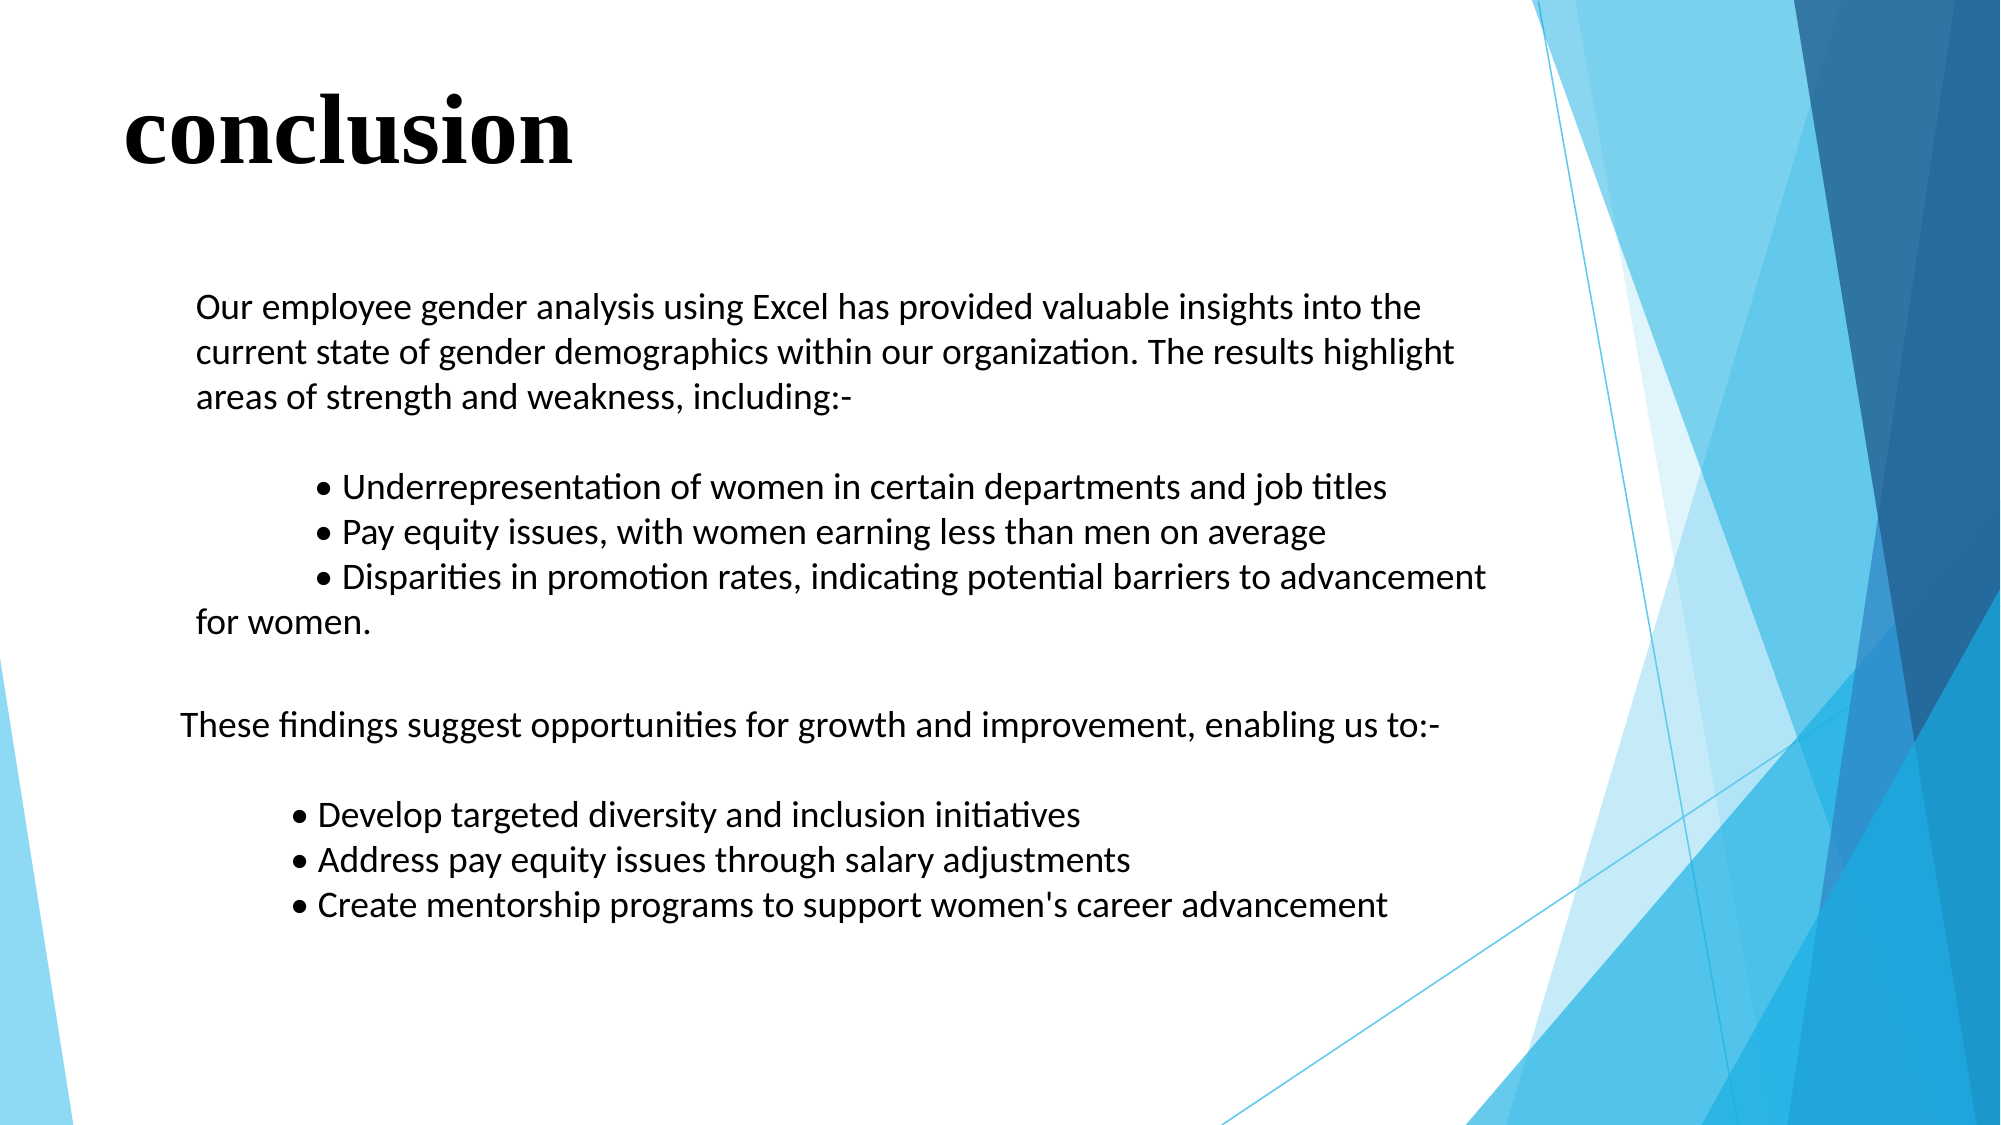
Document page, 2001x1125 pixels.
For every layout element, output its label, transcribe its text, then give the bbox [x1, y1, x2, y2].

title conclusion [123, 63, 1877, 188]
text_box These findings suggest opportunities for growth and improvement, enabling us to:- • Develop targeted diversity and inclusion initiatives • Address pay equity issues through salary adjustments • Create mentorship programs to support women's career advancement [165, 692, 1617, 932]
text_box Our employee gender analysis using Excel has provided valuable insights into the current state of gender demographics within our organization. The results highlight areas of strength and weakness, including:- • Underrepresentation of women in certain departments and job titles • Pay equity issues, with women earning less than men on average • Disparities in promotion rates, indicating potential barriers to advancement for women. [181, 274, 1516, 650]
